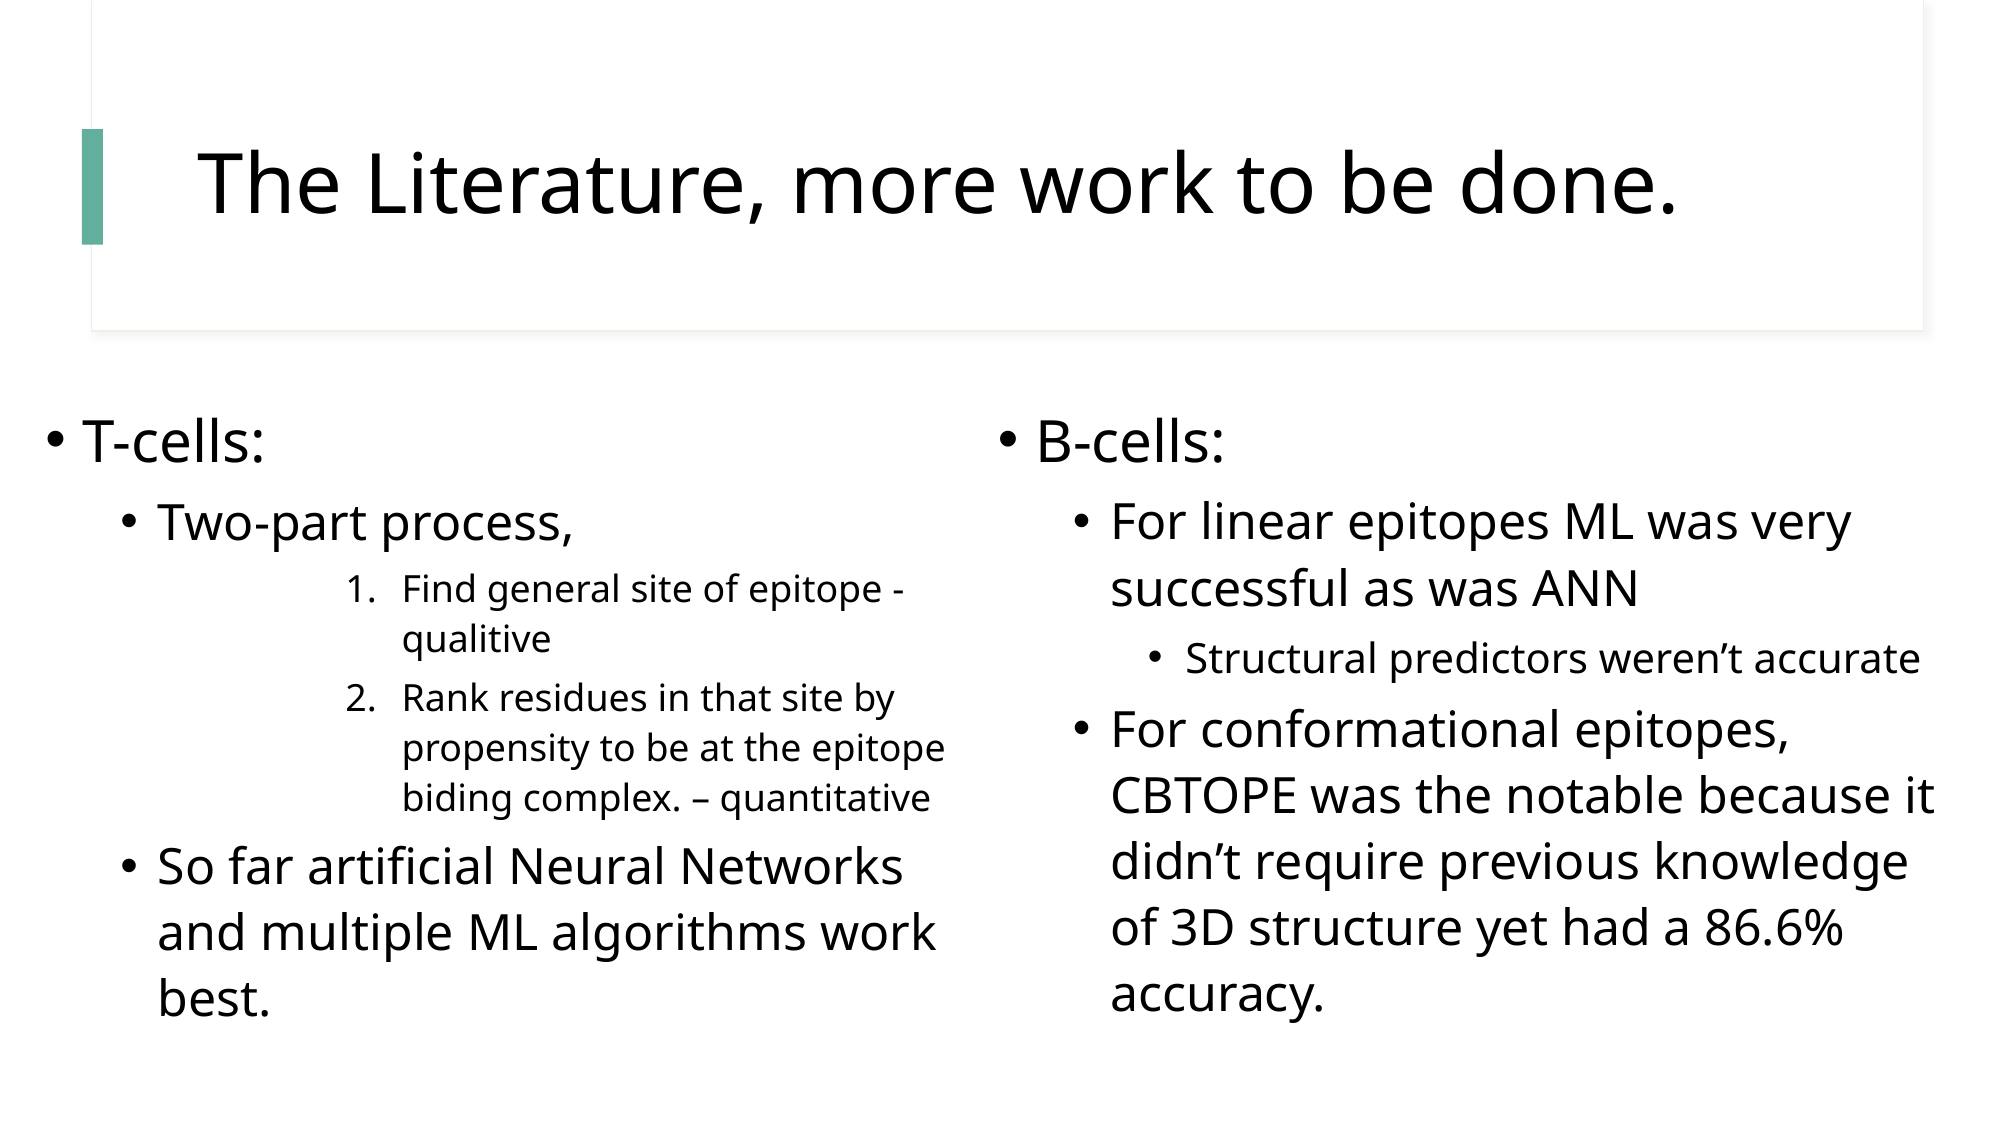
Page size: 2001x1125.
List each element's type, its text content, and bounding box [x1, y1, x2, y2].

title The Literature, more work to be done. [183, 90, 1851, 284]
list T-cells: Two-part process, Find general site of epitope - qualitive Rank residues in that site by propensity to be at the epitope biding complex. – quantitative So far artificial Neural Networks and multiple ML algorithms work best. [30, 389, 982, 1054]
text_box B-cells: For linear epitopes ML was very successful as was ANN Structural predictors weren’t accurate For conformational epitopes, CBTOPE was the notable because it didn’t require previous knowledge of 3D structure yet had a 86.6% accuracy. [982, 389, 1970, 1054]
